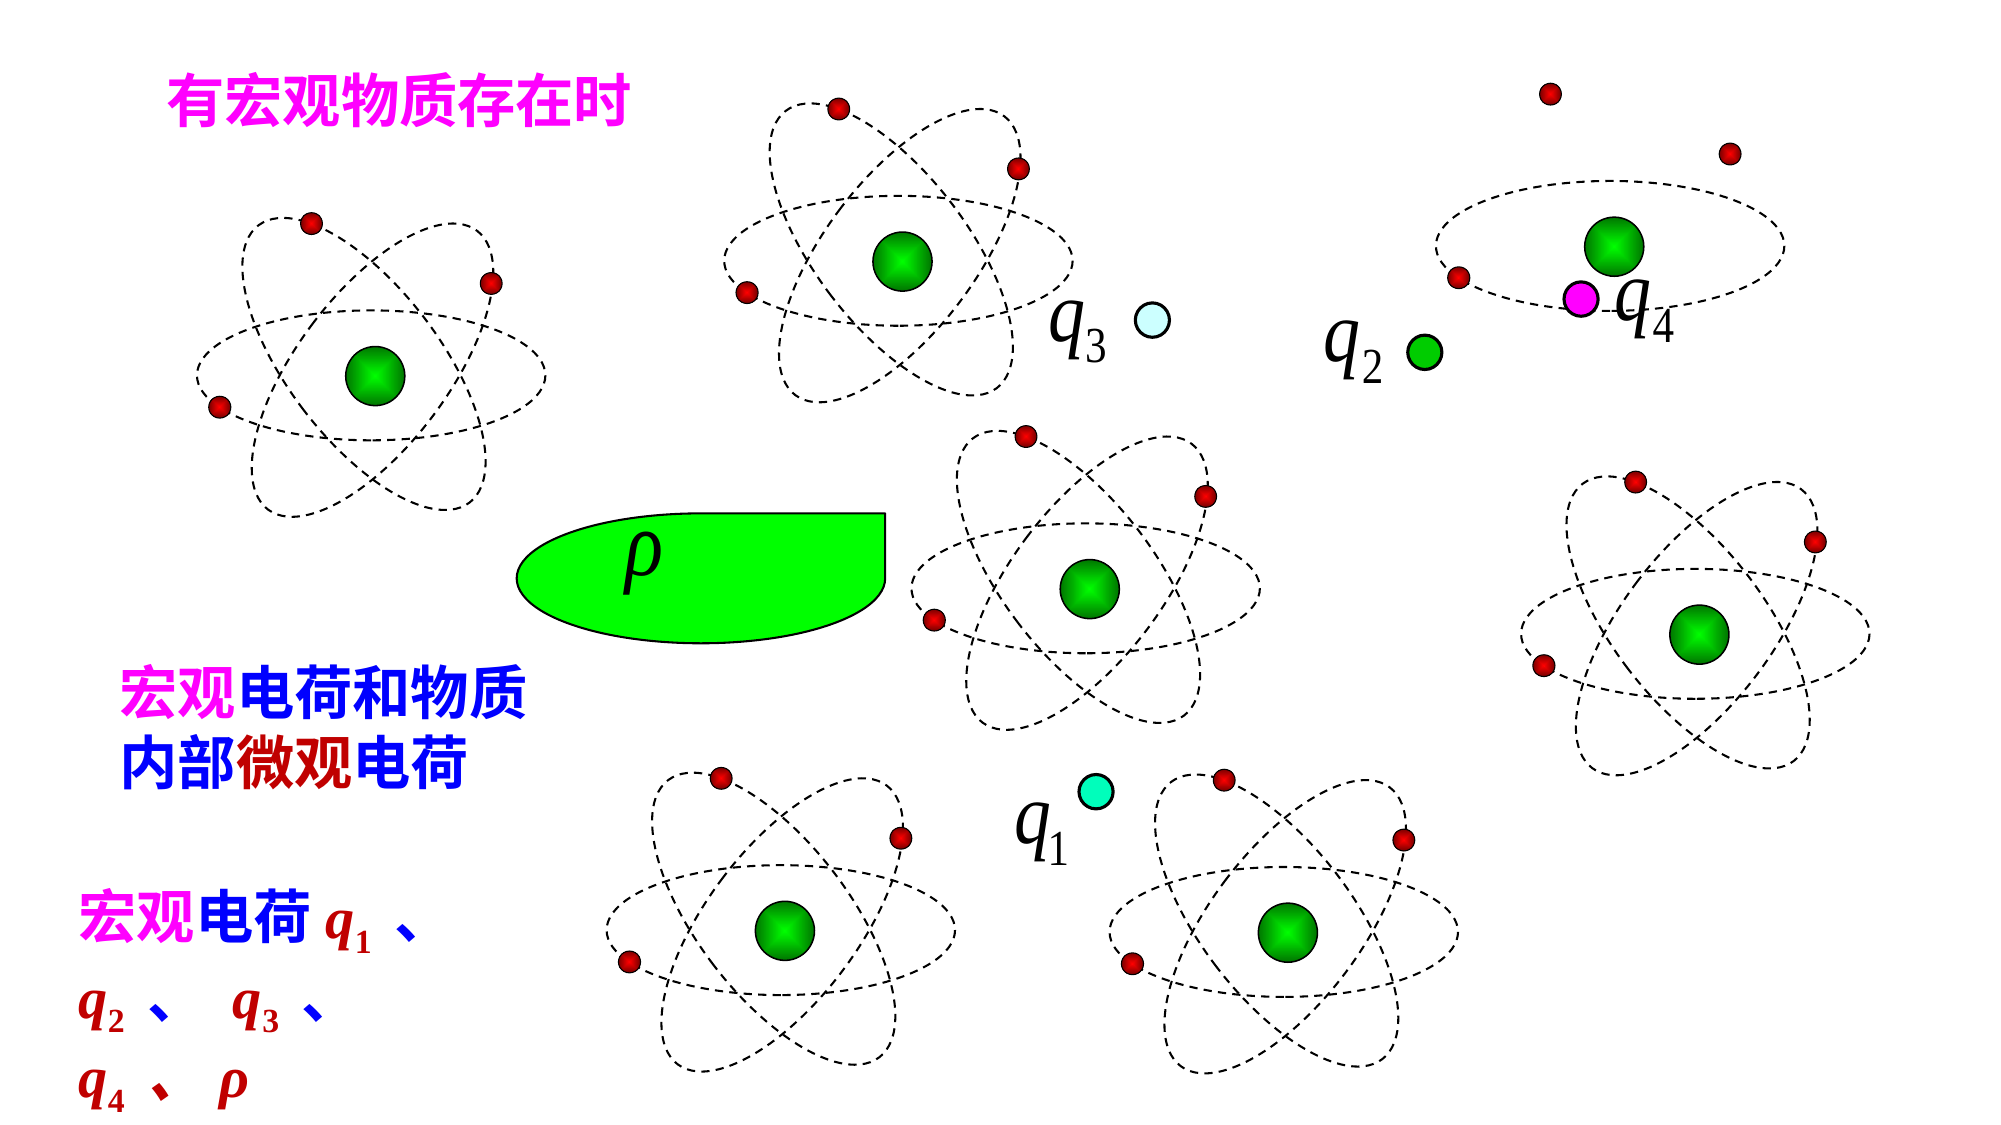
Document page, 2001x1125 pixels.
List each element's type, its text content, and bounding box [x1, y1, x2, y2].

text_box [1804, 531, 1827, 553]
text_box [661, 980, 782, 1072]
text_box [1566, 476, 1745, 585]
text_box [1240, 983, 1399, 1067]
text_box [607, 513, 681, 615]
text_box [1285, 780, 1406, 881]
text_box [1109, 866, 1459, 997]
text_box [242, 217, 421, 326]
text_box [778, 311, 900, 403]
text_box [1312, 275, 1400, 399]
text_box [911, 523, 1260, 654]
text_box [1015, 425, 1037, 448]
text_box [1121, 952, 1144, 975]
text_box [781, 778, 903, 880]
text_box [652, 772, 830, 881]
text_box 宏观电荷和物质内部微观电荷 [104, 648, 546, 804]
text_box 有宏观物质存在时 [151, 56, 648, 142]
text_box [1155, 774, 1333, 883]
text_box [480, 272, 503, 295]
text_box [208, 396, 231, 419]
text_box [1135, 302, 1170, 338]
text_box [1447, 266, 1470, 289]
text_box [710, 767, 733, 790]
text_box [300, 212, 323, 235]
text_box [1194, 485, 1217, 508]
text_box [1003, 757, 1078, 881]
text_box [328, 427, 486, 510]
text_box [1435, 180, 1785, 309]
text_box [827, 98, 850, 120]
text_box [737, 981, 896, 1065]
text_box [889, 827, 912, 850]
text_box [1392, 829, 1415, 851]
text_box [769, 103, 948, 212]
text_box [196, 310, 546, 441]
text_box [516, 513, 886, 644]
text_box [1696, 482, 1818, 583]
text_box [606, 865, 956, 996]
text_box [1213, 769, 1236, 792]
text_box 宏观电荷q1 、 q2 、 q3 、 q4 、ρ [64, 872, 507, 1125]
text_box [1086, 436, 1208, 538]
text_box [251, 426, 372, 517]
text_box [1719, 143, 1742, 165]
text_box [372, 223, 494, 325]
text_box [724, 195, 1072, 326]
text_box [1007, 157, 1030, 180]
text_box [1539, 83, 1562, 106]
text_box [966, 639, 1087, 730]
text_box [1407, 335, 1442, 370]
text_box [1575, 684, 1696, 776]
text_box [923, 609, 946, 632]
text_box [1164, 982, 1285, 1074]
text_box [1521, 568, 1870, 699]
text_box [1083, 774, 1114, 809]
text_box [1603, 233, 1690, 357]
text_box [736, 281, 759, 304]
text_box [854, 312, 1013, 396]
text_box [1651, 685, 1810, 769]
text_box [899, 109, 1021, 210]
text_box [1532, 654, 1555, 677]
text_box [956, 430, 1136, 539]
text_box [1037, 254, 1118, 385]
text_box [1564, 281, 1598, 317]
text_box [1624, 471, 1647, 493]
text_box [1042, 639, 1201, 723]
text_box [618, 951, 641, 973]
